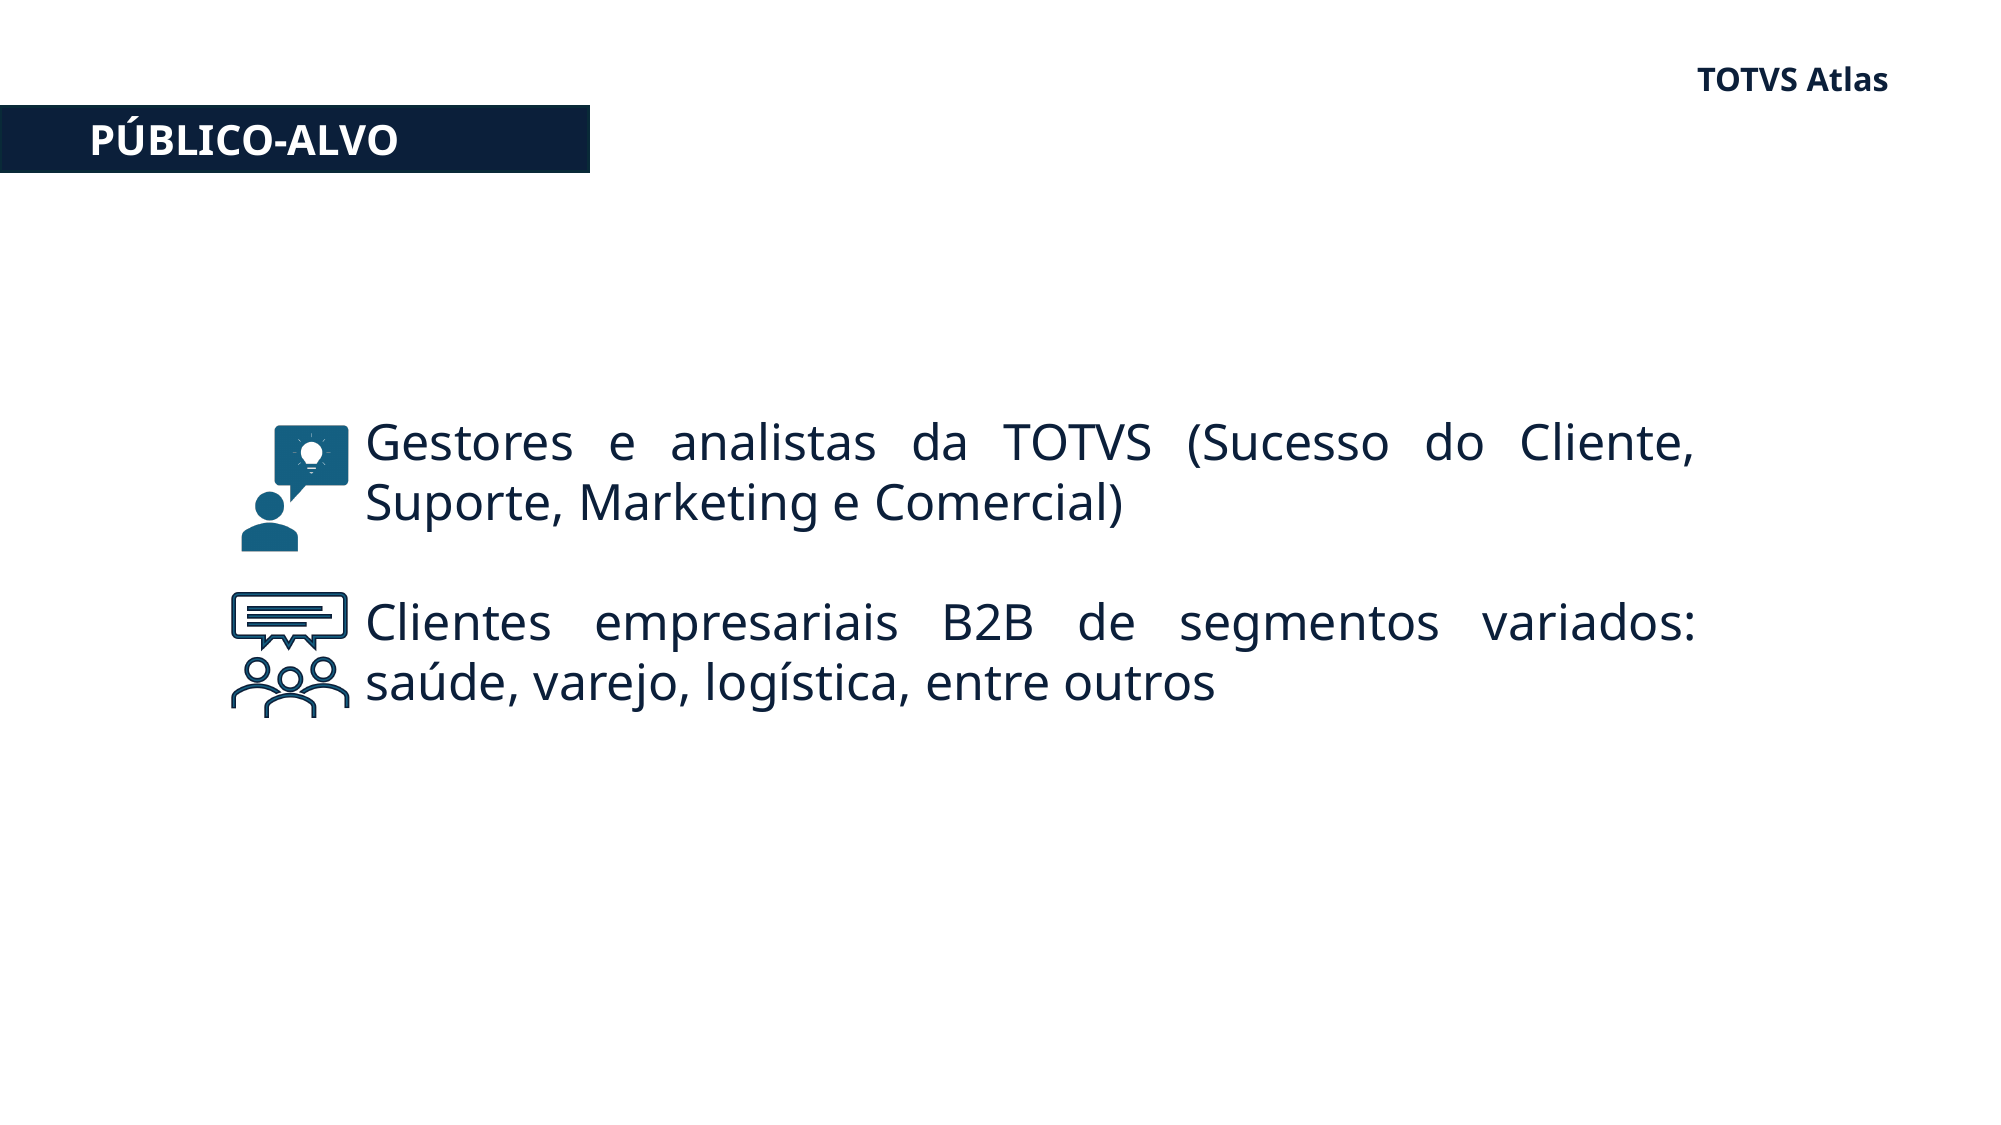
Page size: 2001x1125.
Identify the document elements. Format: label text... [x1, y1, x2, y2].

text_box PÚBLICO-ALVO [75, 106, 1076, 172]
text_box TOTVS Atlas [1682, 55, 1955, 107]
text_box [0, 105, 590, 173]
picture [212, 579, 364, 731]
text_box Gestores e analistas da TOTVS (Sucesso do Cliente, Suporte, Marketing e Comercial) Clientes empresariais B2B de segmentos variados: saúde, varejo, logística, entre outros [350, 403, 1712, 719]
picture [218, 411, 370, 563]
